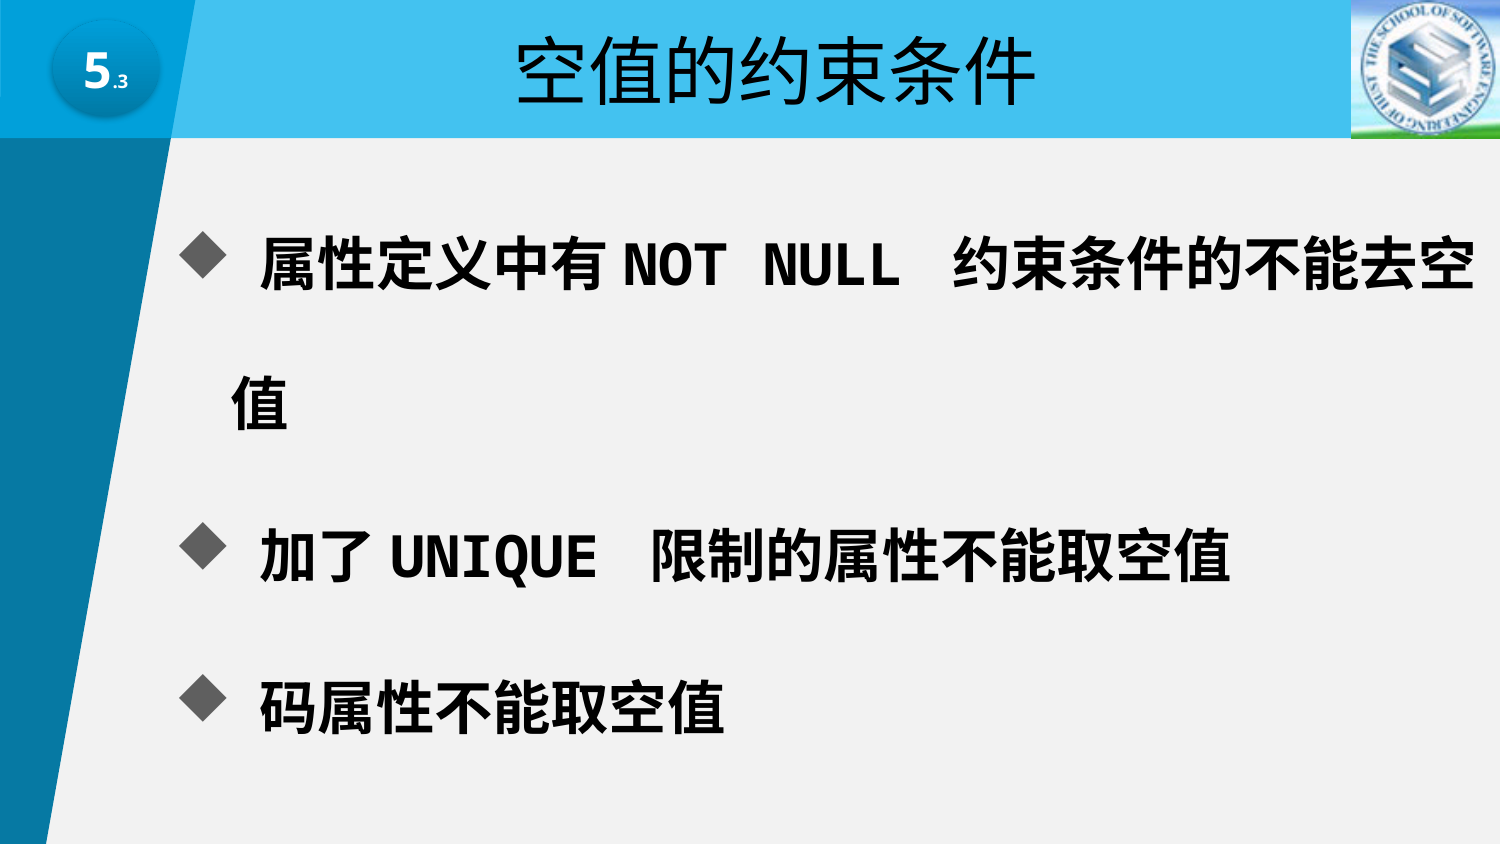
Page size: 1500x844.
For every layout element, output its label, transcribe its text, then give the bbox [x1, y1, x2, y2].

picture [1353, 0, 1500, 139]
text_box 5.3 [53, 20, 160, 116]
text_box 空值的约束条件 [200, 0, 1353, 139]
text_box 属性定义中有NOT NULL 约束条件的不能去空值 加了UNIQUE 限制的属性不能取空值 码属性不能取空值 [159, 150, 1500, 647]
